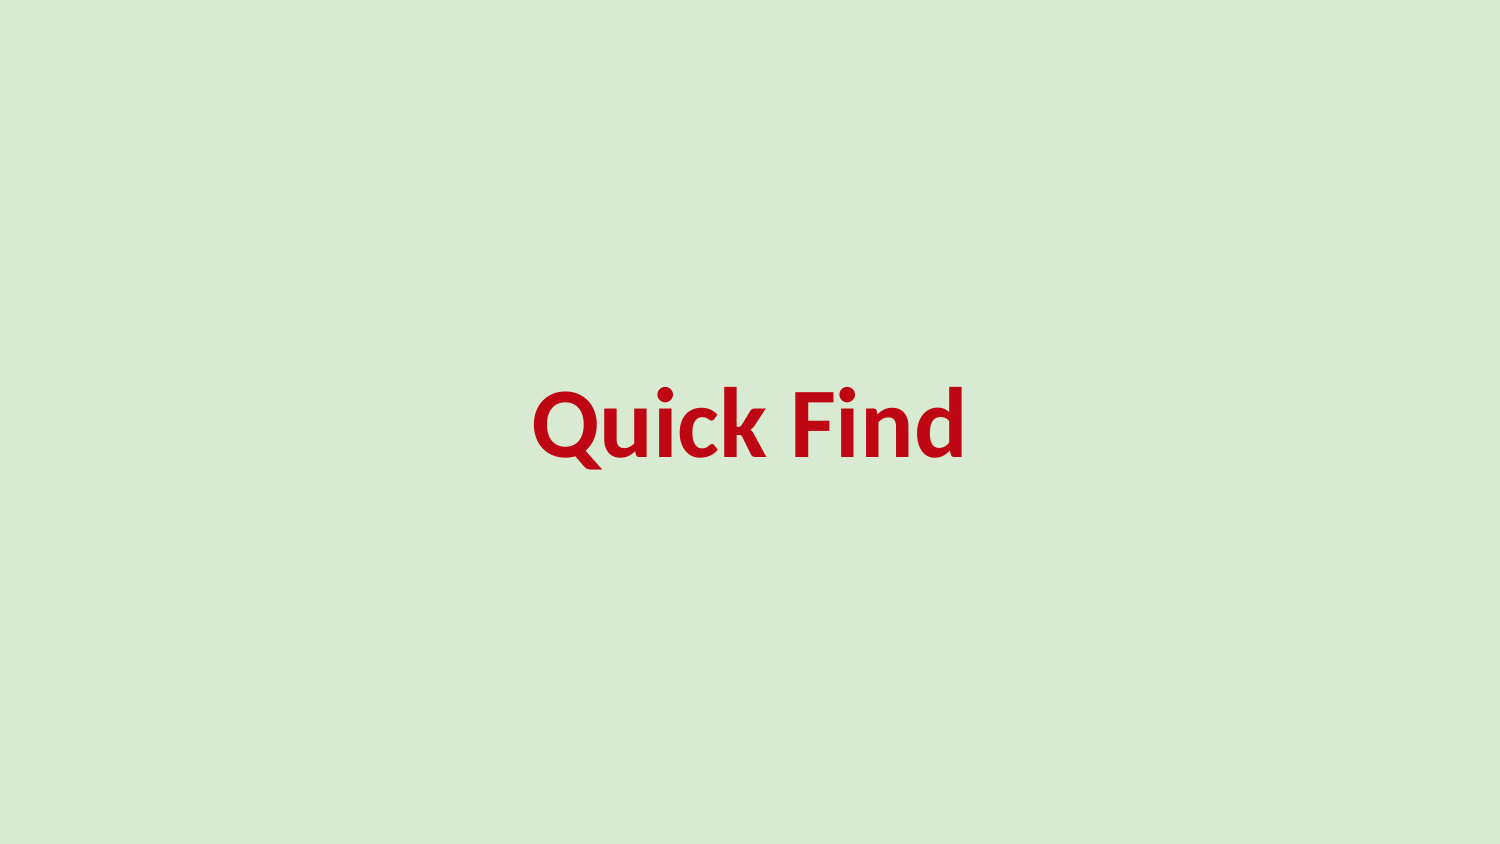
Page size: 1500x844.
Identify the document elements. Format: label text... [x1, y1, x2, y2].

title Quick Find [152, 351, 1348, 493]
